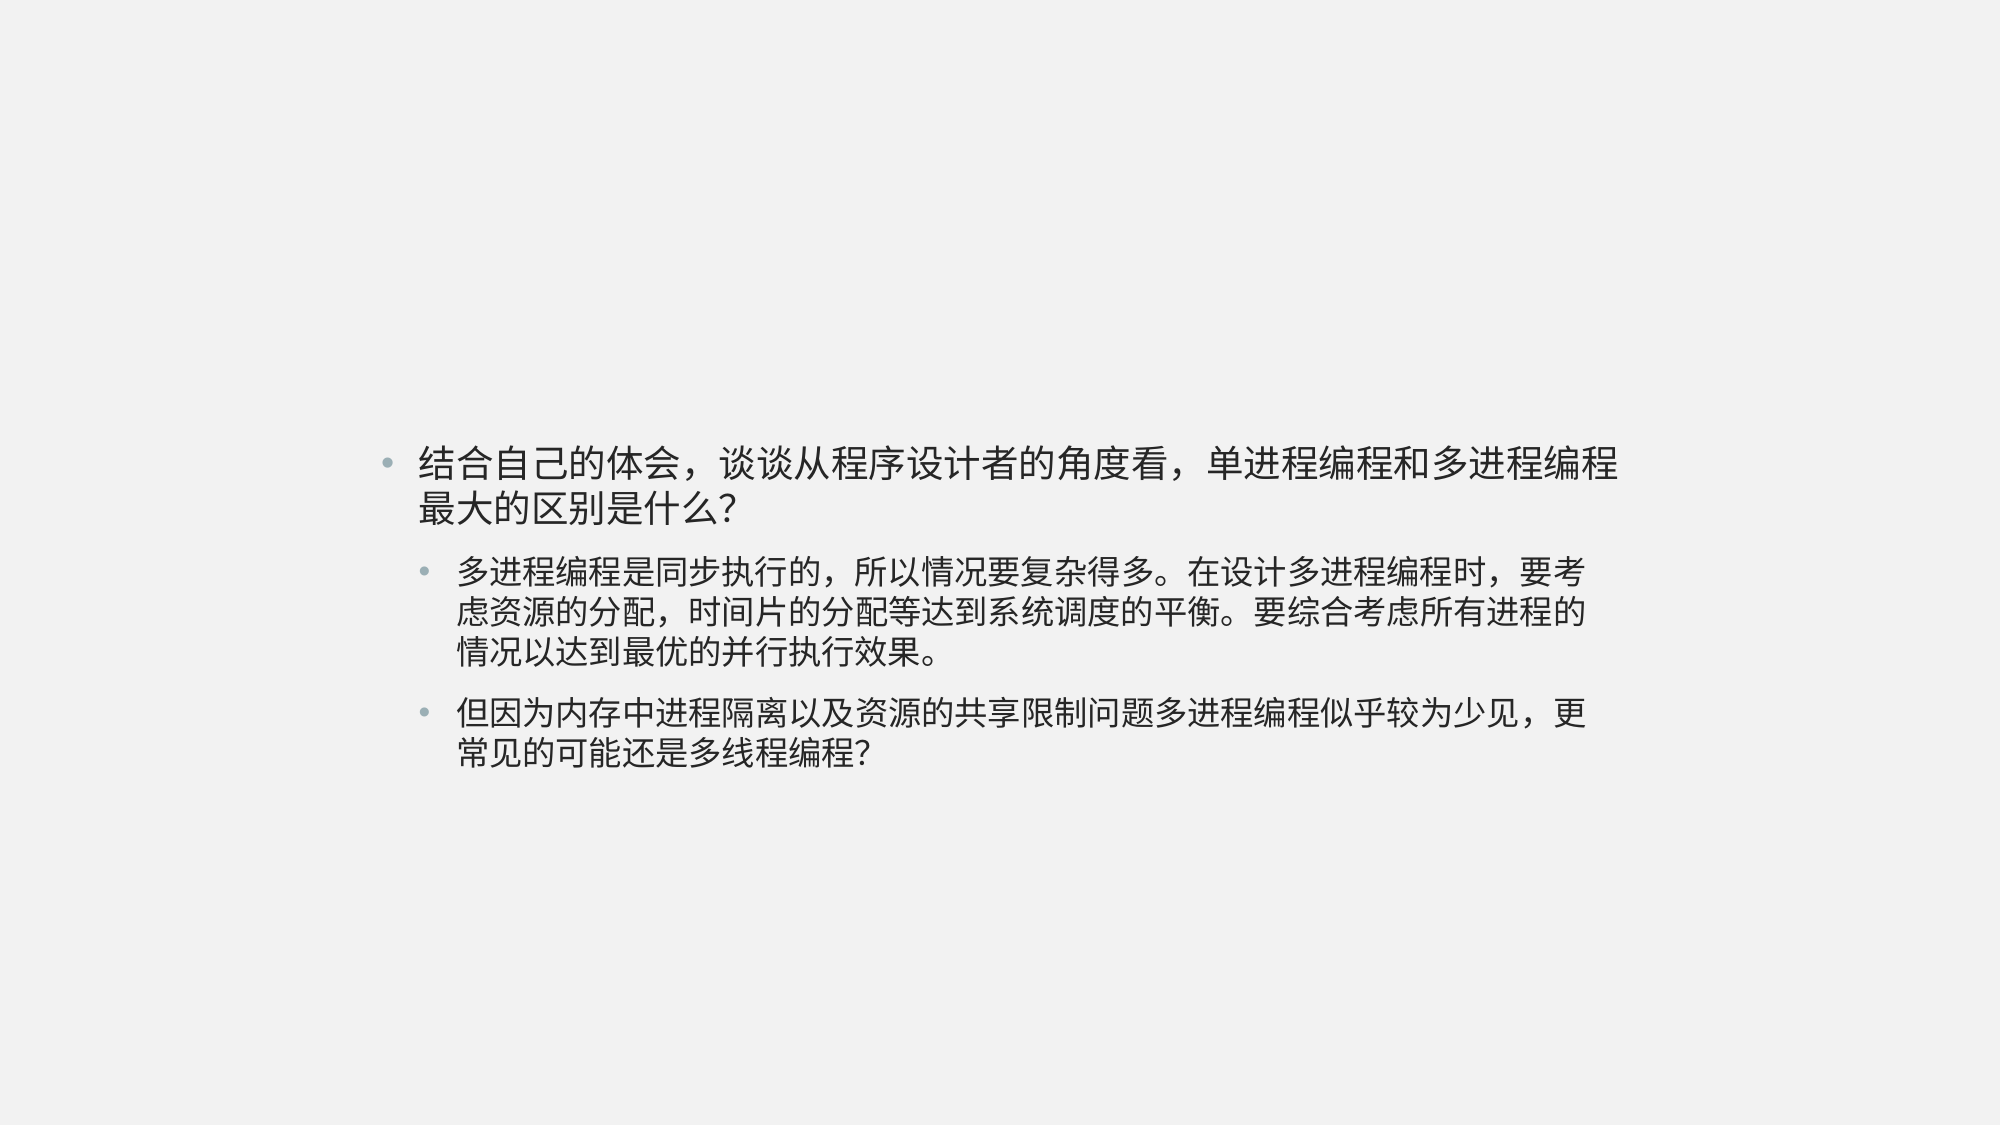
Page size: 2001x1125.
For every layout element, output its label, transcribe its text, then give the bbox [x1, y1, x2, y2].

list 结合自己的体会，谈谈从程序设计者的角度看，单进程编程和多进程编程最大的区别是什么？ 多进程编程是同步执行的，所以情况要复杂得多。在设计多进程编程时，要考虑资源的分配，时间片的分配等达到系统调度的平衡。要综合考虑所有进程的情况以达到最优的并行执行效果。 但因为内存中进程隔离以及资源的共享限制问题多进程编程似乎较为少见，更常见的可能还是多线程编程？ [366, 432, 1634, 942]
